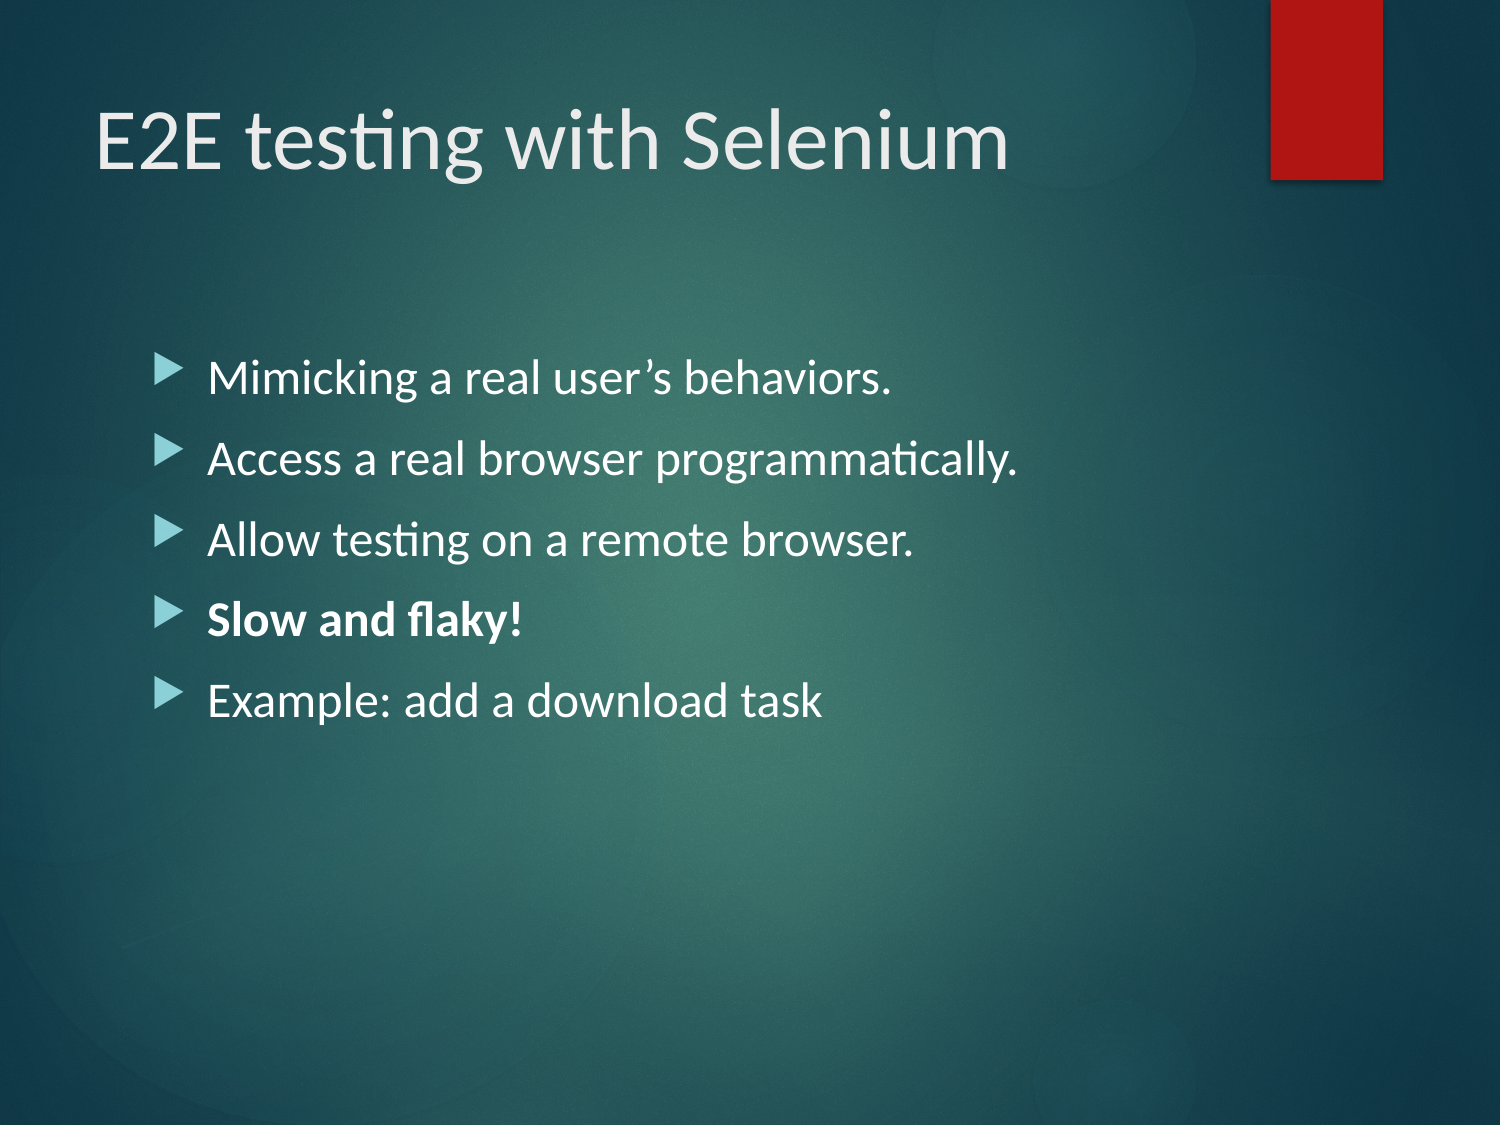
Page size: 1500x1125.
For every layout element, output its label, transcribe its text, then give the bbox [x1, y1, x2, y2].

title E2E testing with Selenium [79, 74, 1237, 304]
list Mimicking a real user’s behaviors. Access a real browser programmatically. Allow testing on a remote browser. Slow and flaky! Example: add a download task [135, 336, 1237, 1025]
